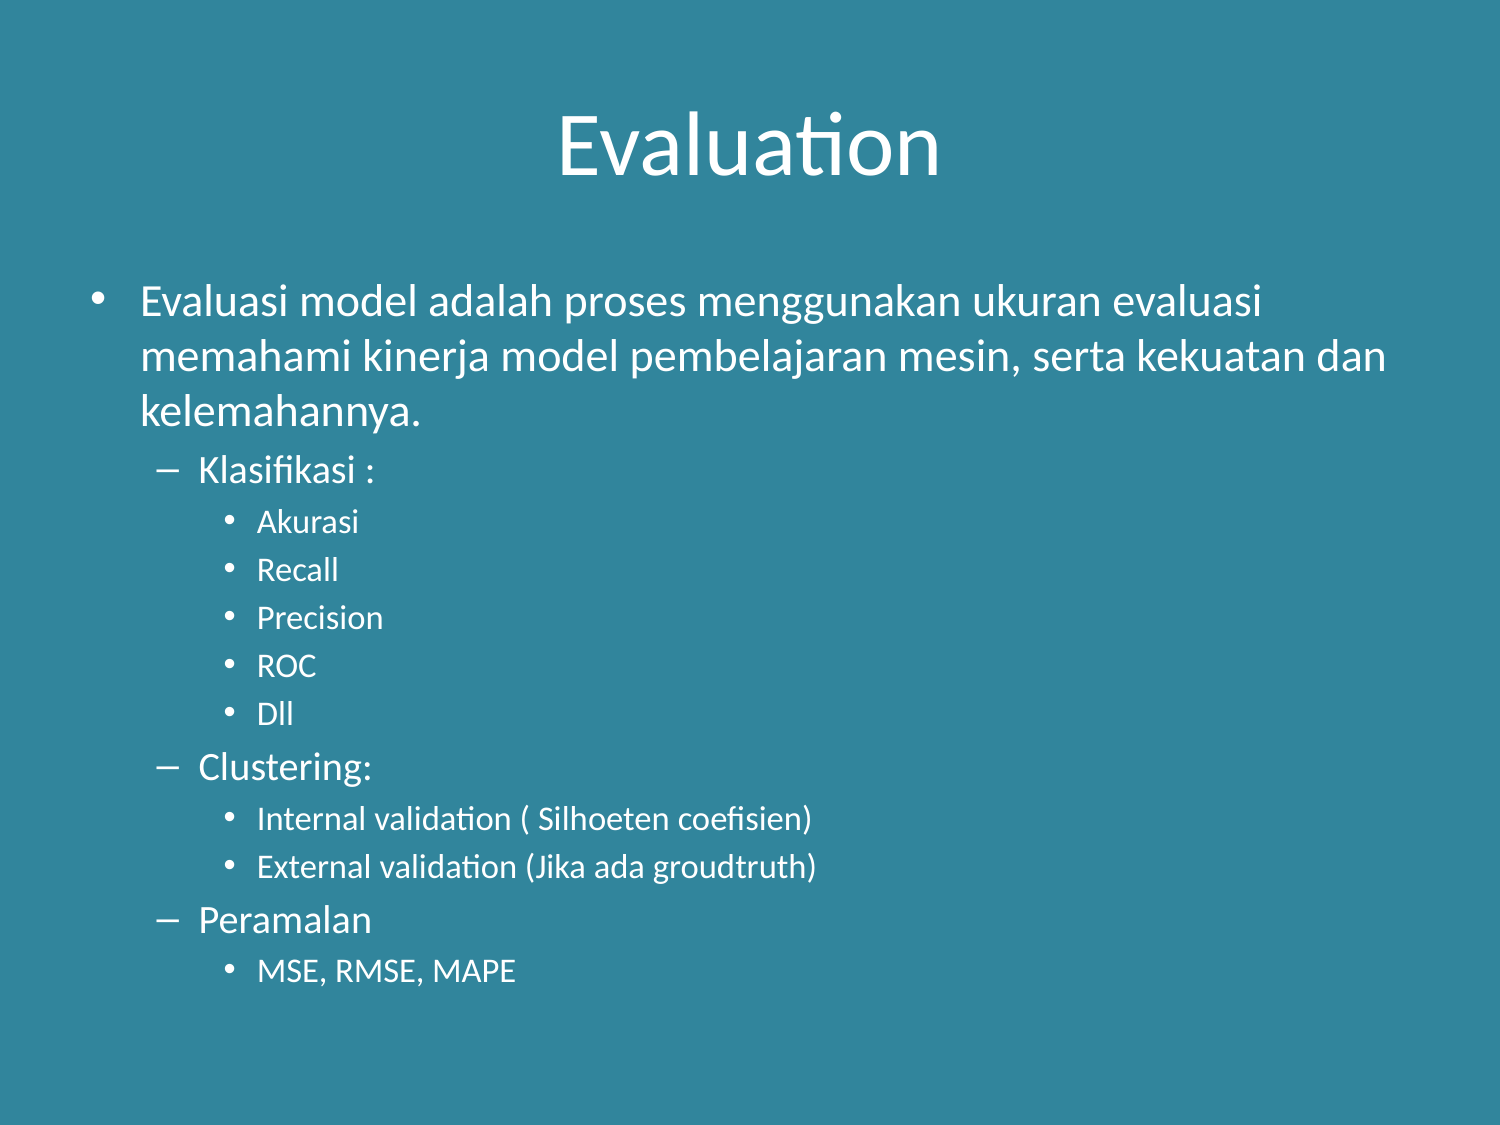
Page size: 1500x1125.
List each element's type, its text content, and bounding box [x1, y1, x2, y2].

title Evaluation [75, 45, 1425, 233]
list Evaluasi model adalah proses menggunakan ukuran evaluasi memahami kinerja model pembelajaran mesin, serta kekuatan dan kelemahannya. Klasifikasi : Akurasi Recall Precision ROC Dll Clustering: Internal validation ( Silhoeten coefisien) External validation (Jika ada groudtruth) Peramalan MSE, RMSE, MAPE [75, 262, 1425, 1005]
